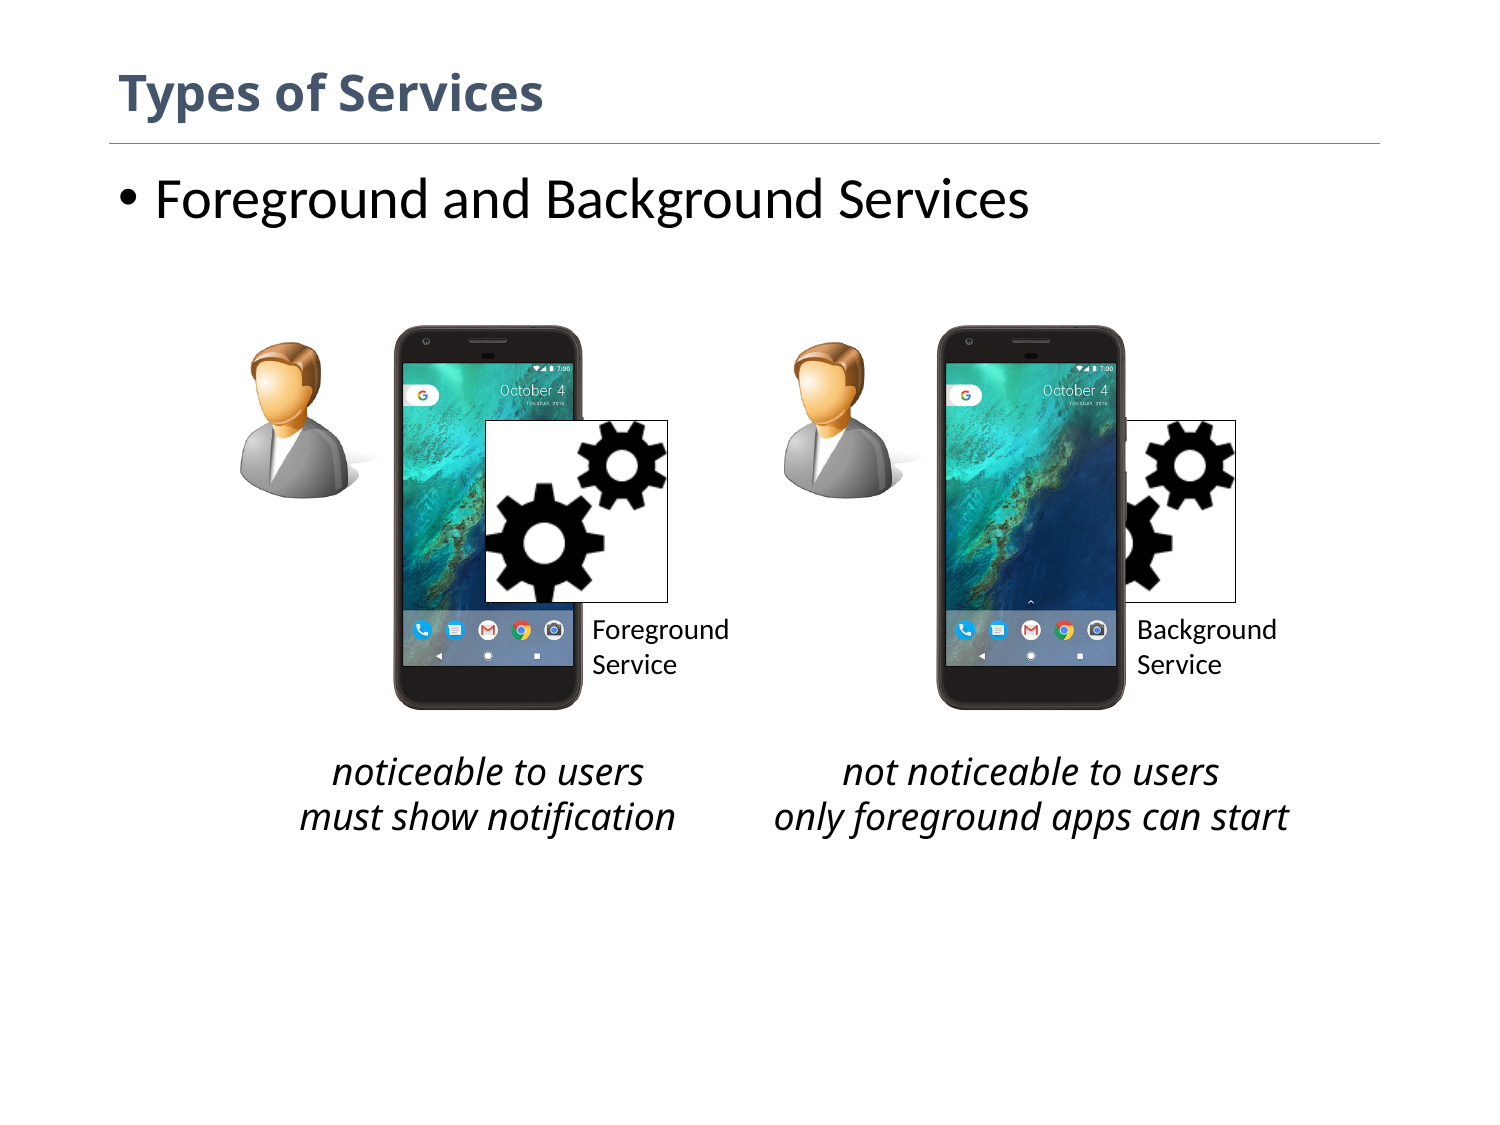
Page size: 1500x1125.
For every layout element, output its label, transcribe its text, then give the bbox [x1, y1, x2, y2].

picture [390, 321, 669, 714]
text_box noticeable to users must show notification [284, 740, 692, 845]
title Types of Services [103, 59, 1397, 130]
picture [768, 341, 926, 499]
text_box Foreground Service [587, 602, 752, 688]
list Foreground and Background Services [103, 160, 1380, 1014]
text_box not noticeable to users only foreground apps can start [758, 740, 1304, 845]
picture [225, 341, 382, 499]
picture [933, 321, 1236, 714]
text_box Background Service [1130, 602, 1299, 688]
